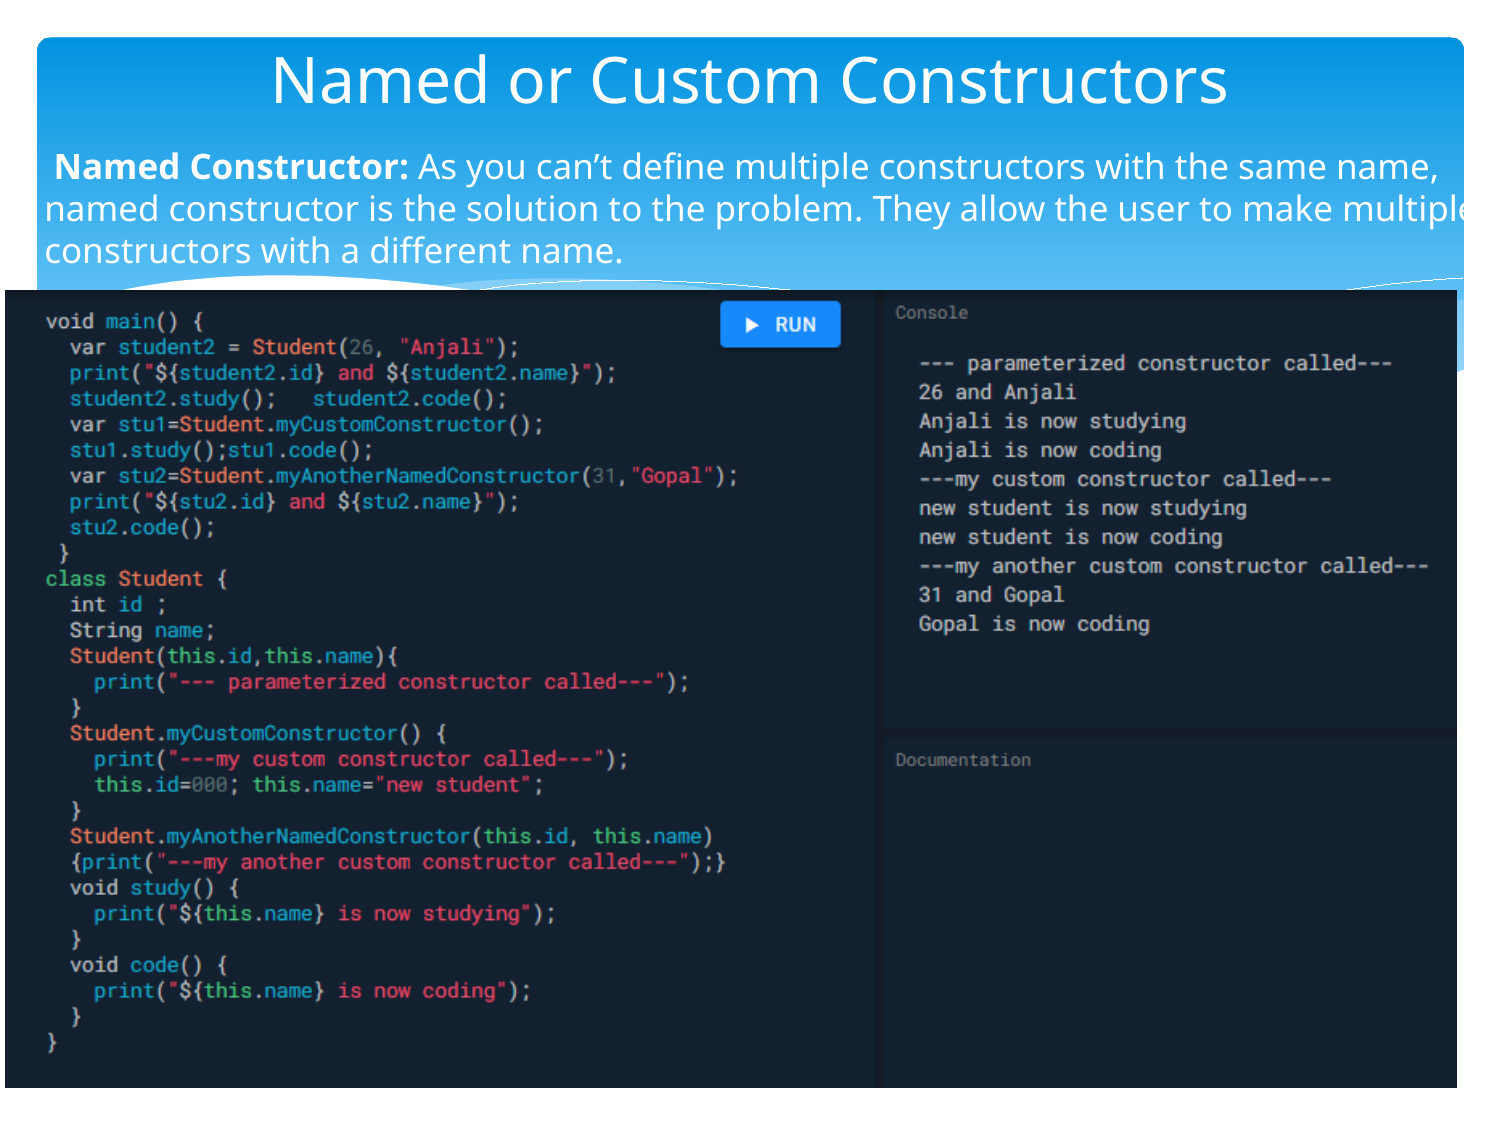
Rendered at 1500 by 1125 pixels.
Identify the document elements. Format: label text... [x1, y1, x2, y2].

picture [5, 290, 1457, 1088]
list Named Constructor: As you can’t define multiple constructors with the same name, named constructor is the solution to the problem. They allow the user to make multiple constructors with a different name. [29, 137, 1500, 279]
title Named or Custom Constructors [75, 30, 1425, 125]
